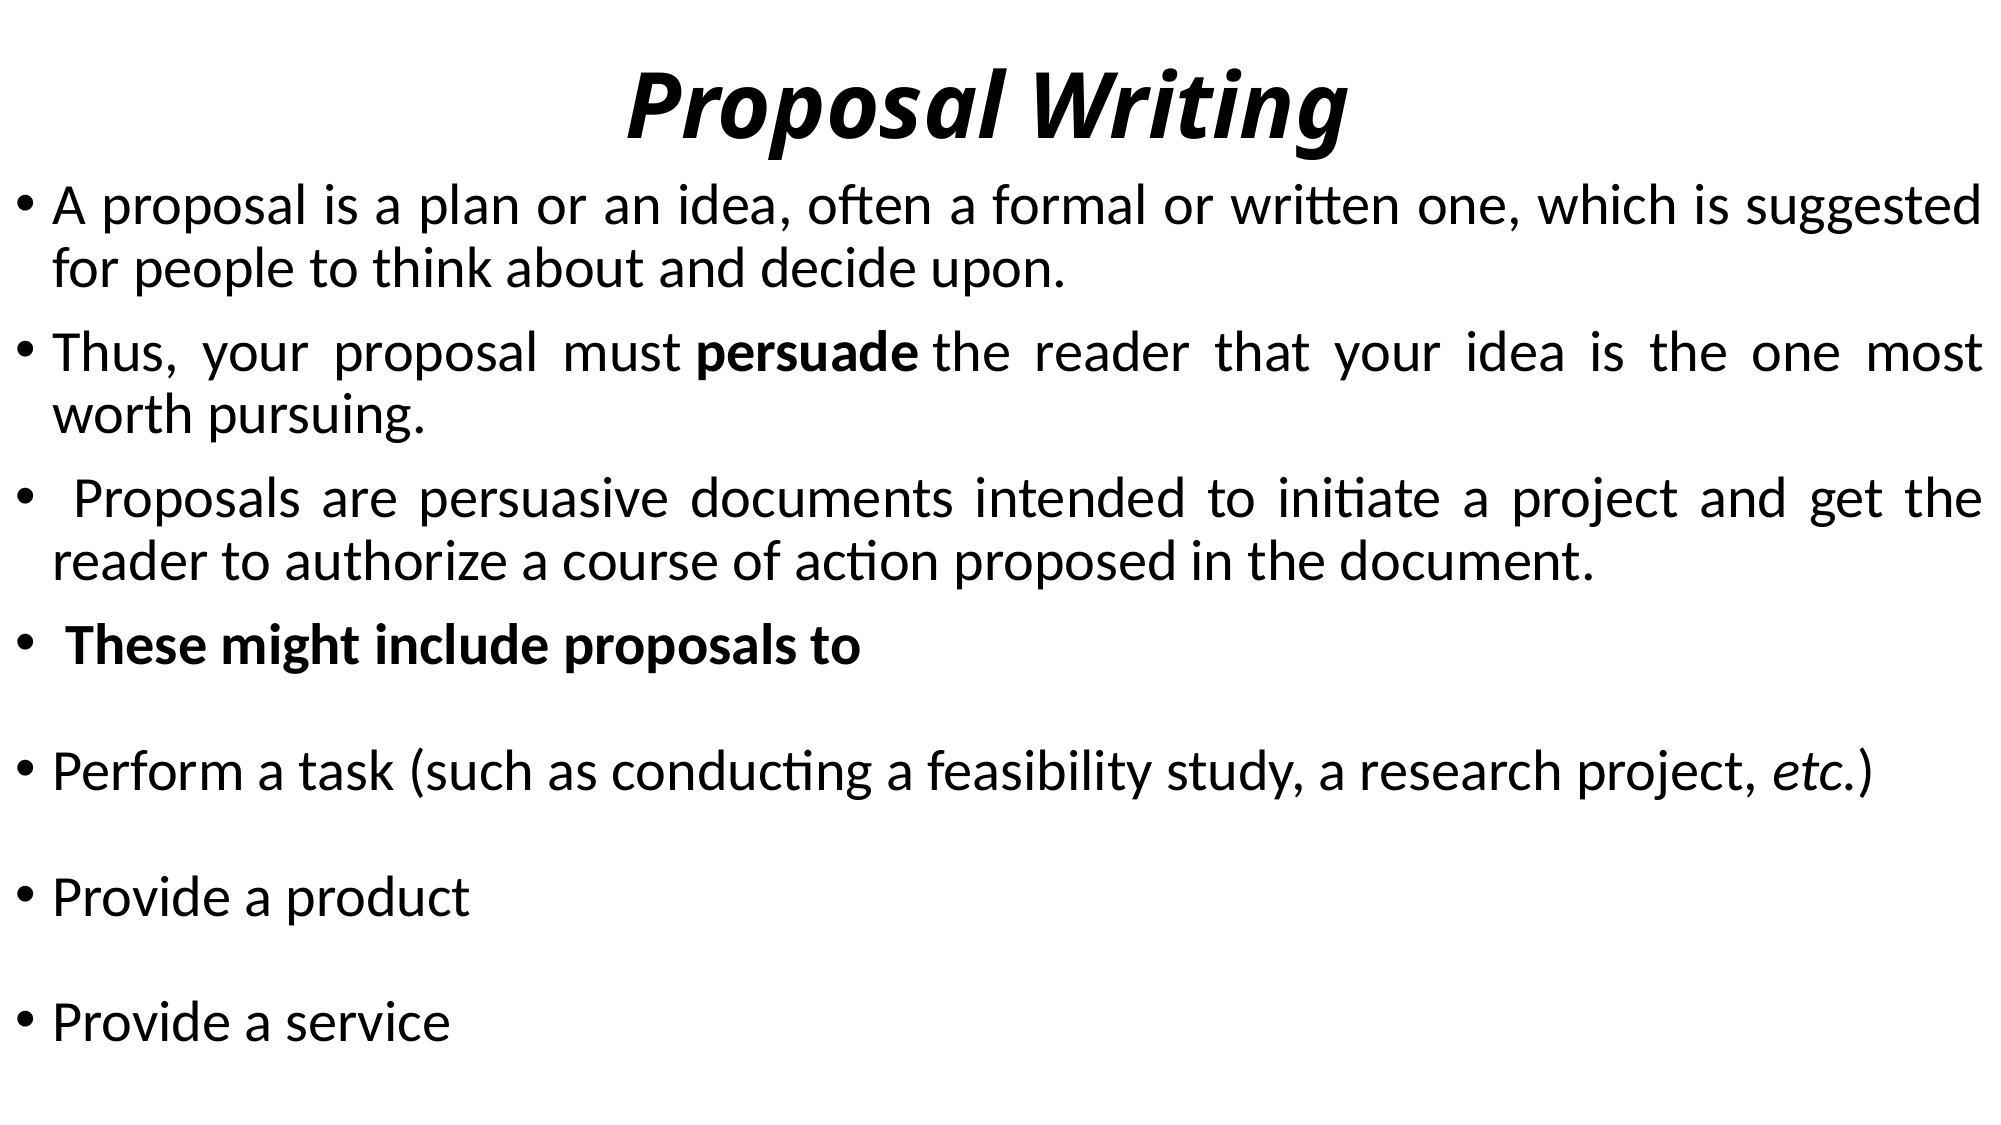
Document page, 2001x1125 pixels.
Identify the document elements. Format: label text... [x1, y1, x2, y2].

title Proposal Writing [137, 0, 1863, 166]
list A proposal is a plan or an idea, often a formal or written one, which is suggested for people to think about and decide upon. Thus, your proposal must persuade the reader that your idea is the one most worth pursuing. Proposals are persuasive documents intended to initiate a project and get the reader to authorize a course of action proposed in the document. These might include proposals to Perform a task (such as conducting a feasibility study, a research project, etc.) Provide a product Provide a service [0, 166, 2000, 1125]
